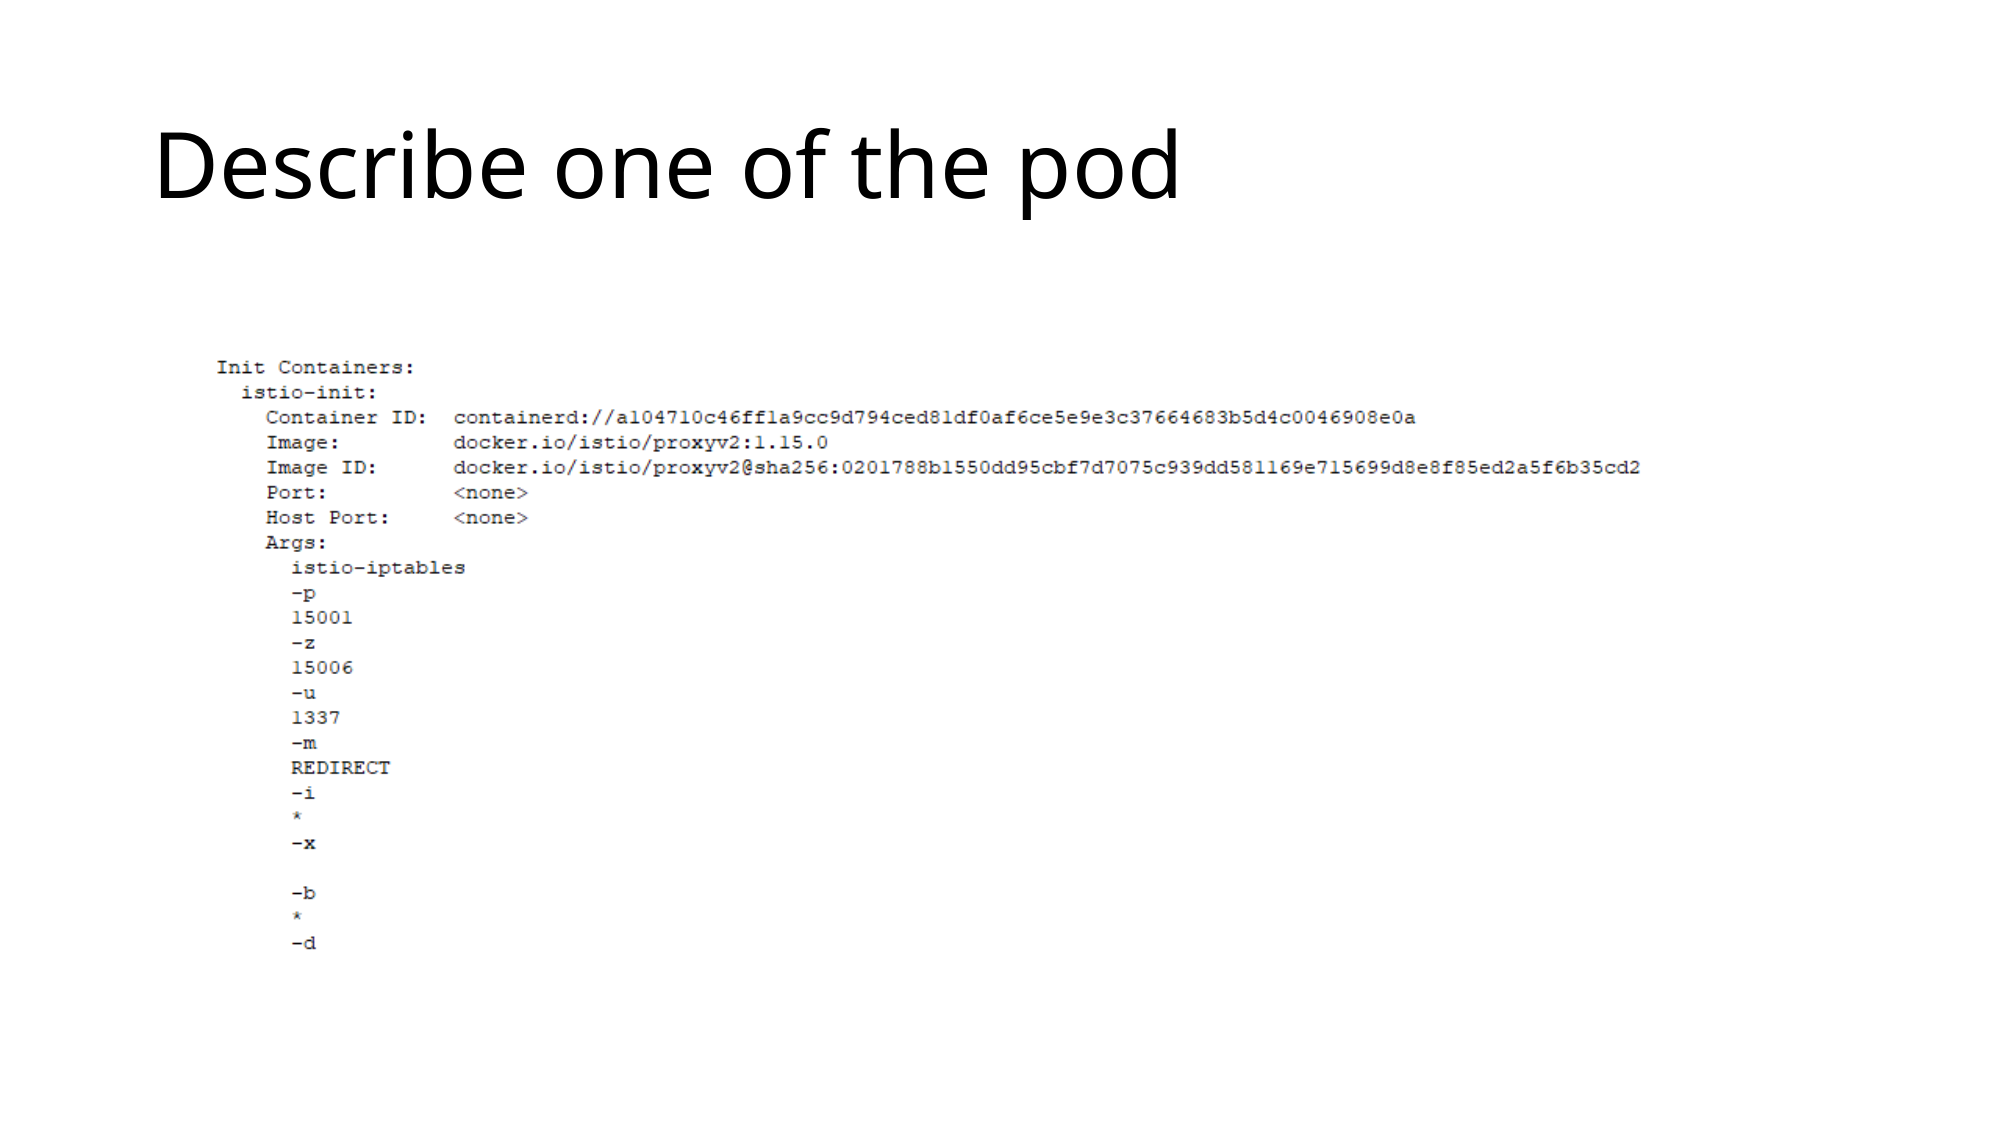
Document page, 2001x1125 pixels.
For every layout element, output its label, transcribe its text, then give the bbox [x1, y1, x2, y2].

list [213, 358, 1787, 955]
title Describe one of the pod [137, 59, 1863, 278]
